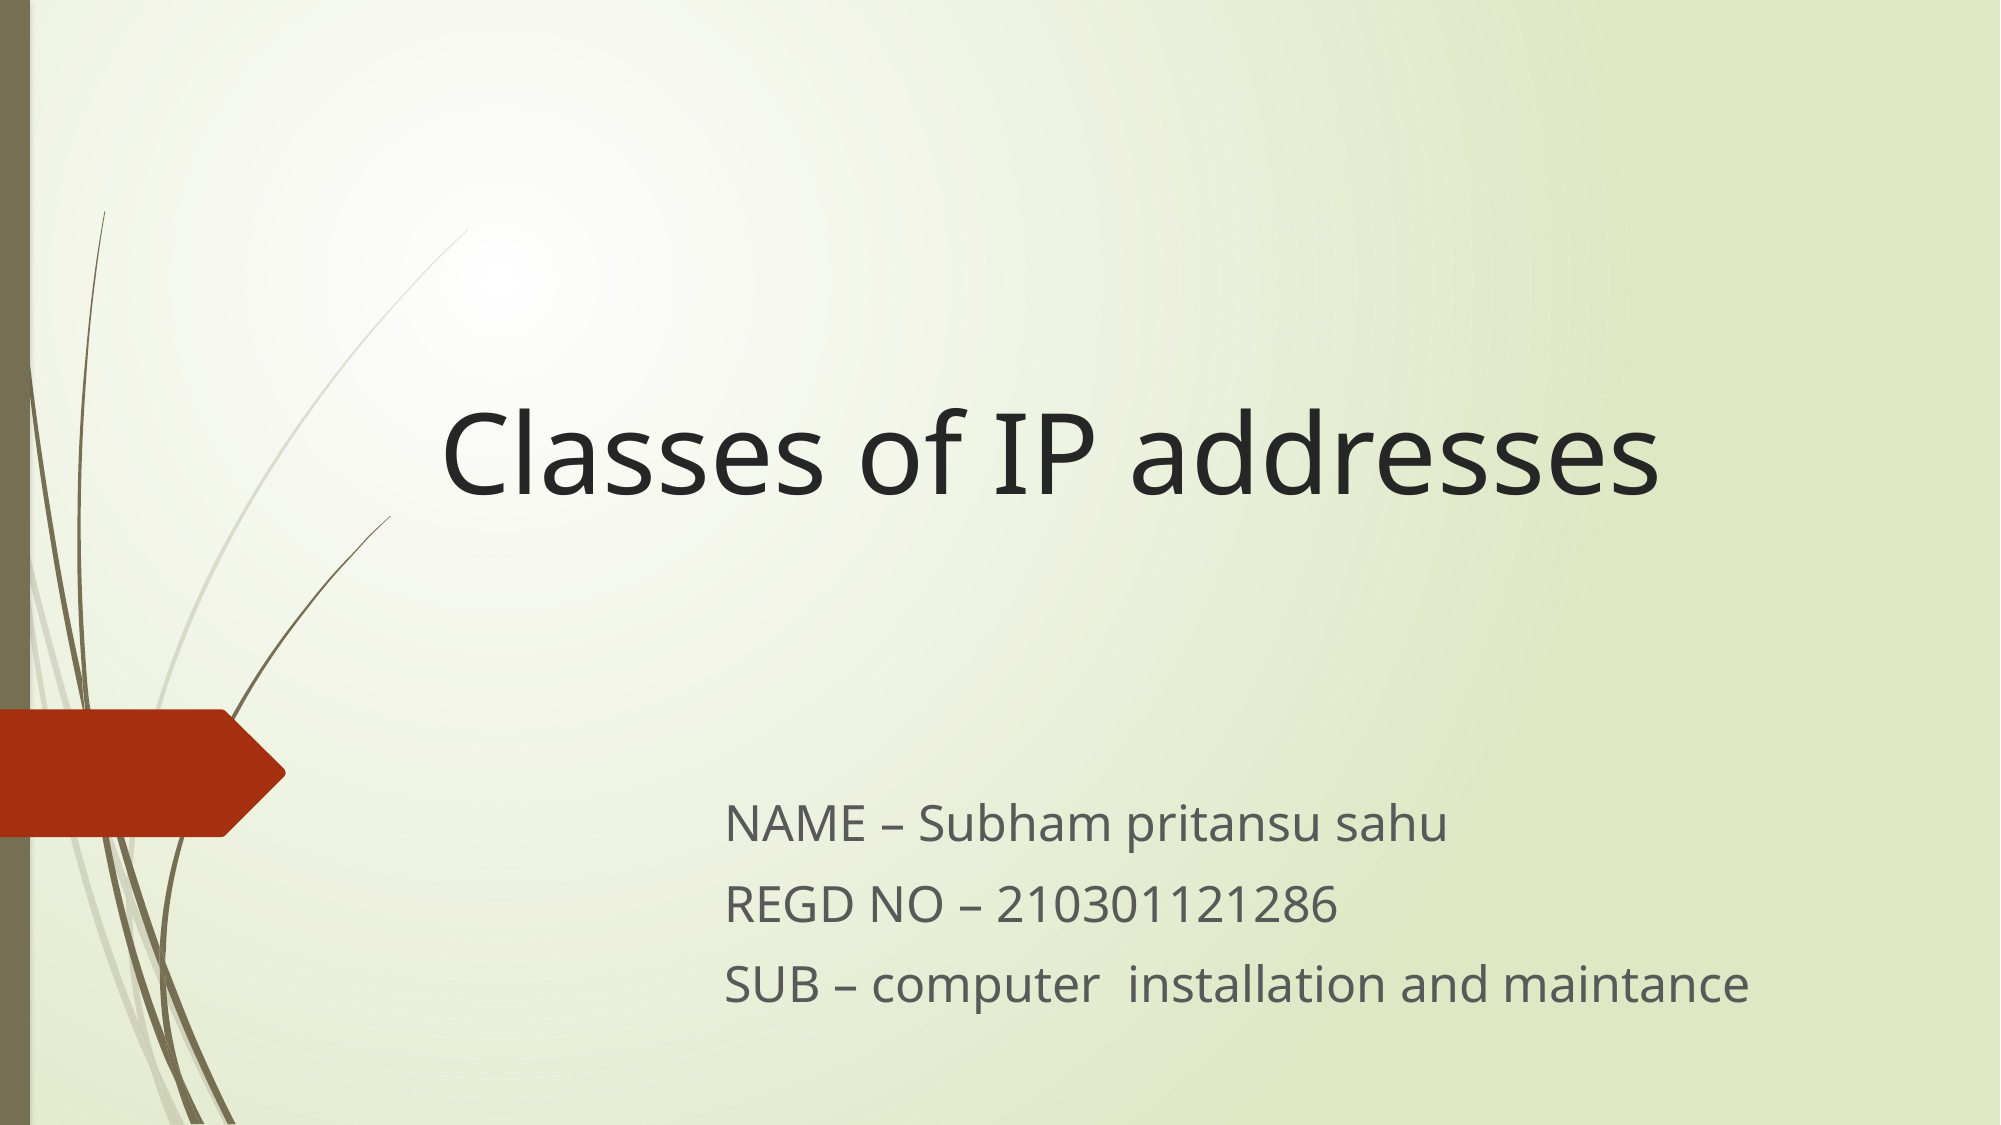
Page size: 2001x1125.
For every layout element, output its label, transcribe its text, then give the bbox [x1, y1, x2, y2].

title Classes of IP addresses [424, 153, 1888, 525]
subtitle NAME – Subham pritansu sahu REGD NO – 210301121286 SUB – computer installation and maintance [709, 783, 1888, 1088]
